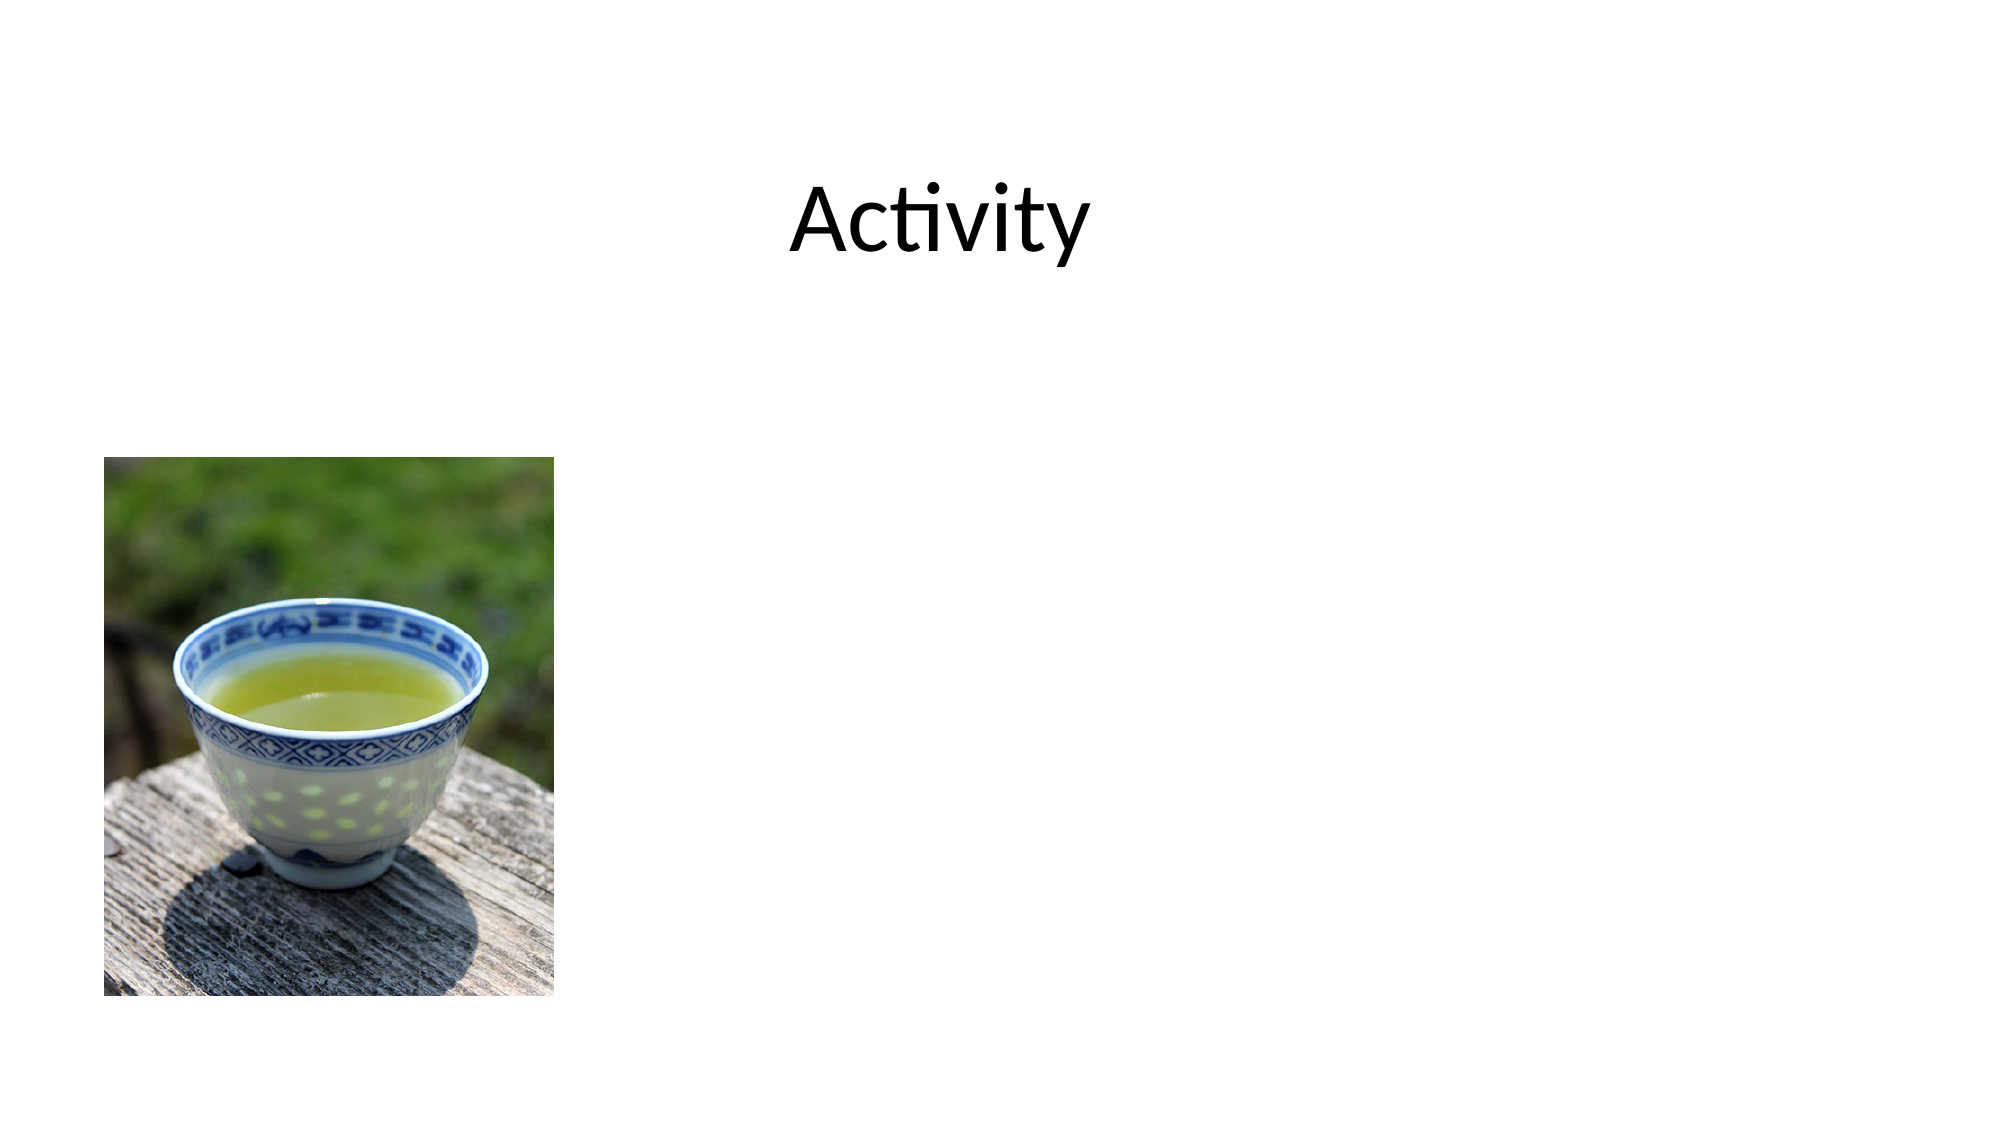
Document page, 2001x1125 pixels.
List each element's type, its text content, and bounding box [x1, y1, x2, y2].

text_box Activity [774, 143, 1113, 279]
picture [104, 457, 554, 996]
